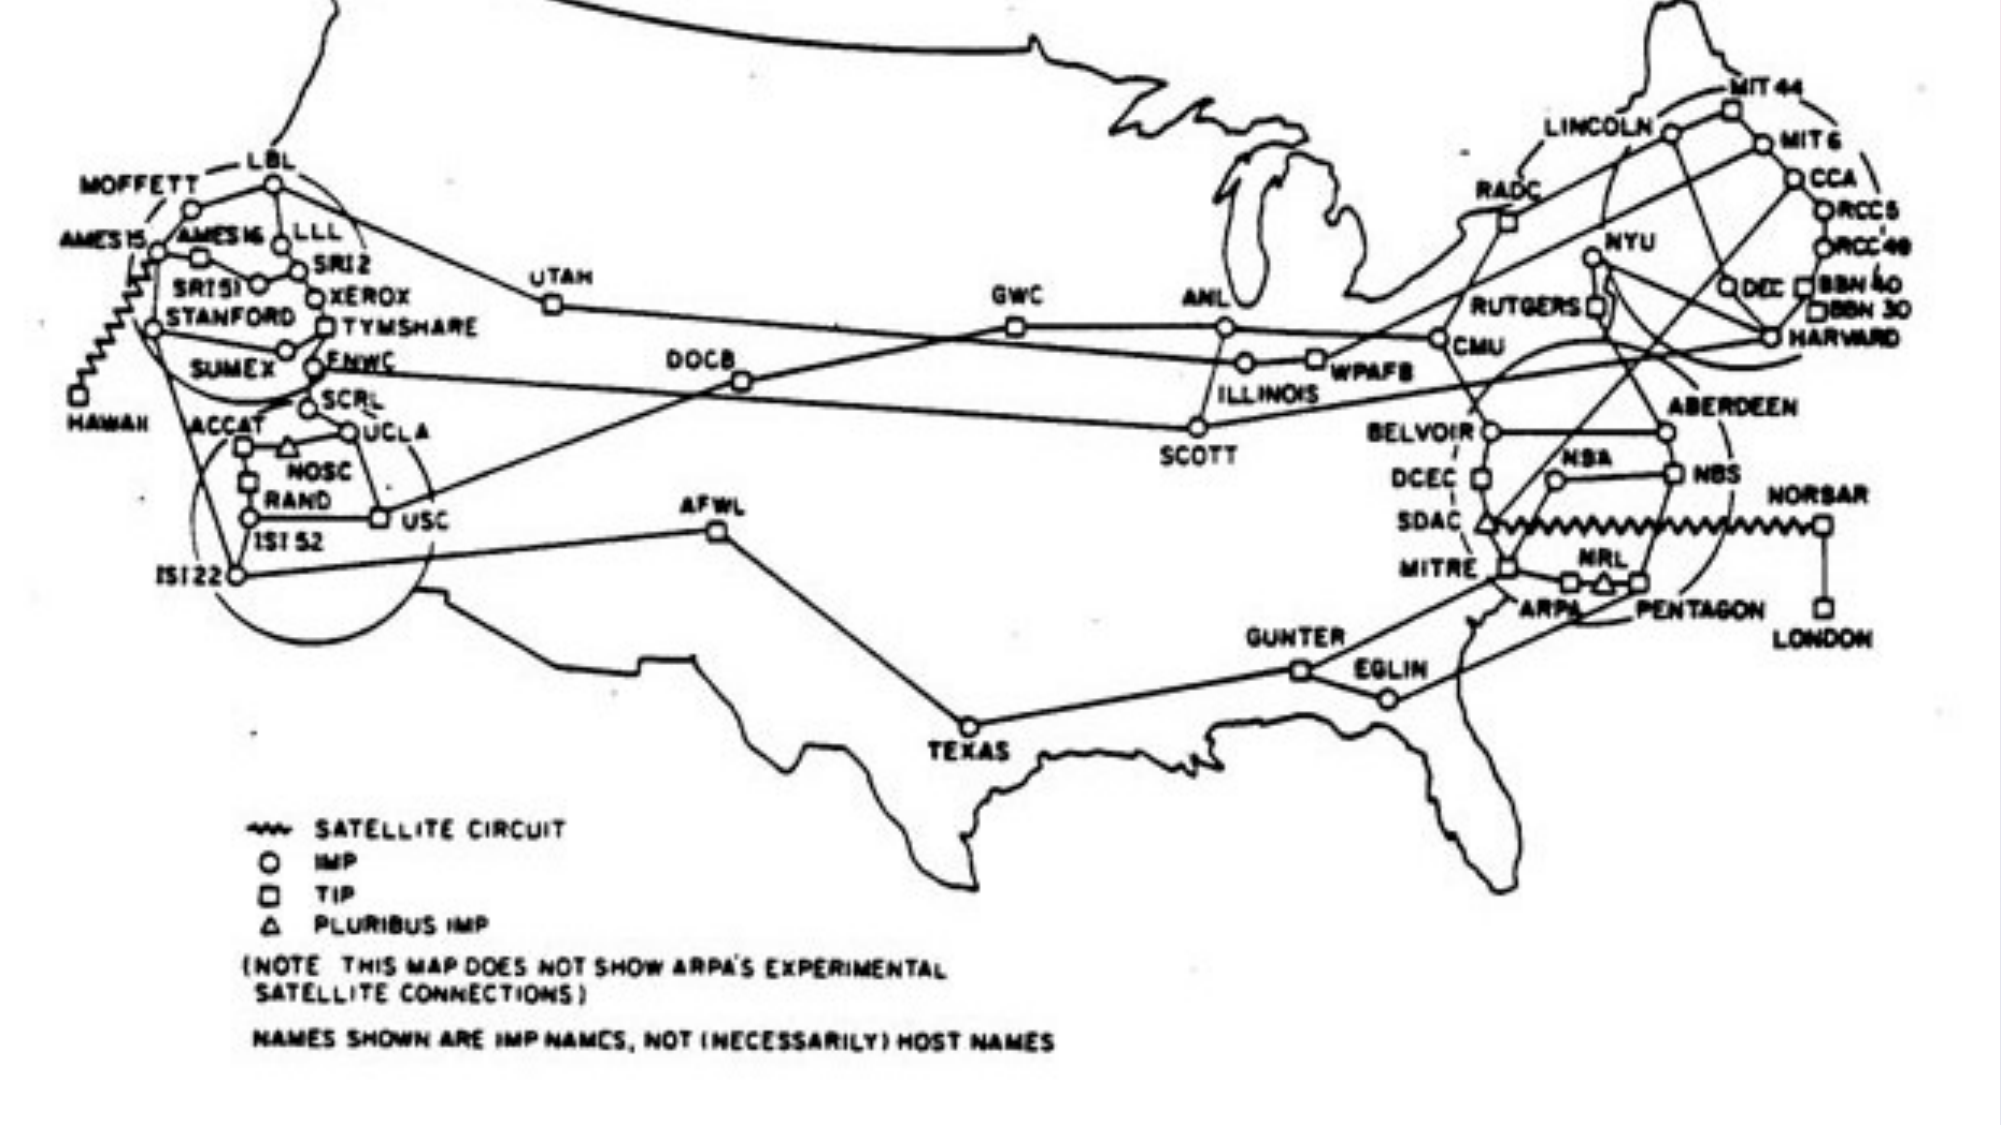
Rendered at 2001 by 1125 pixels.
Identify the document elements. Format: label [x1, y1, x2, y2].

list [0, 0, 2000, 1125]
